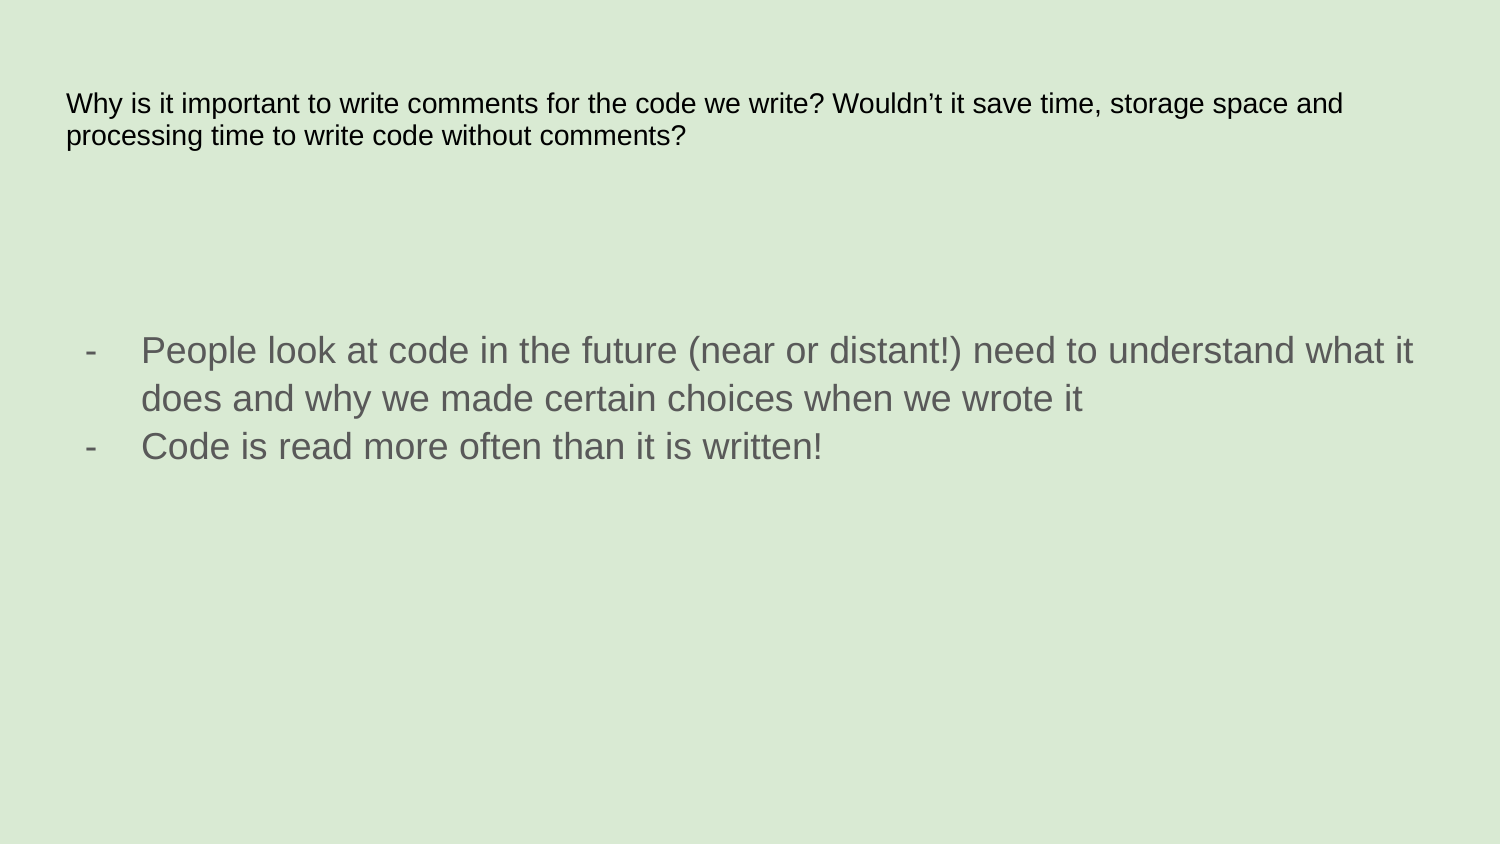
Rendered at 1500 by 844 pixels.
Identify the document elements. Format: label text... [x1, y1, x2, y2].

list People look at code in the future (near or distant!) need to understand what it does and why we made certain choices when we wrote it Code is read more often than it is written! [51, 307, 1449, 750]
title Why is it important to write comments for the code we write? Wouldn’t it save time, storage space and processing time to write code without comments? [51, 72, 1449, 167]
